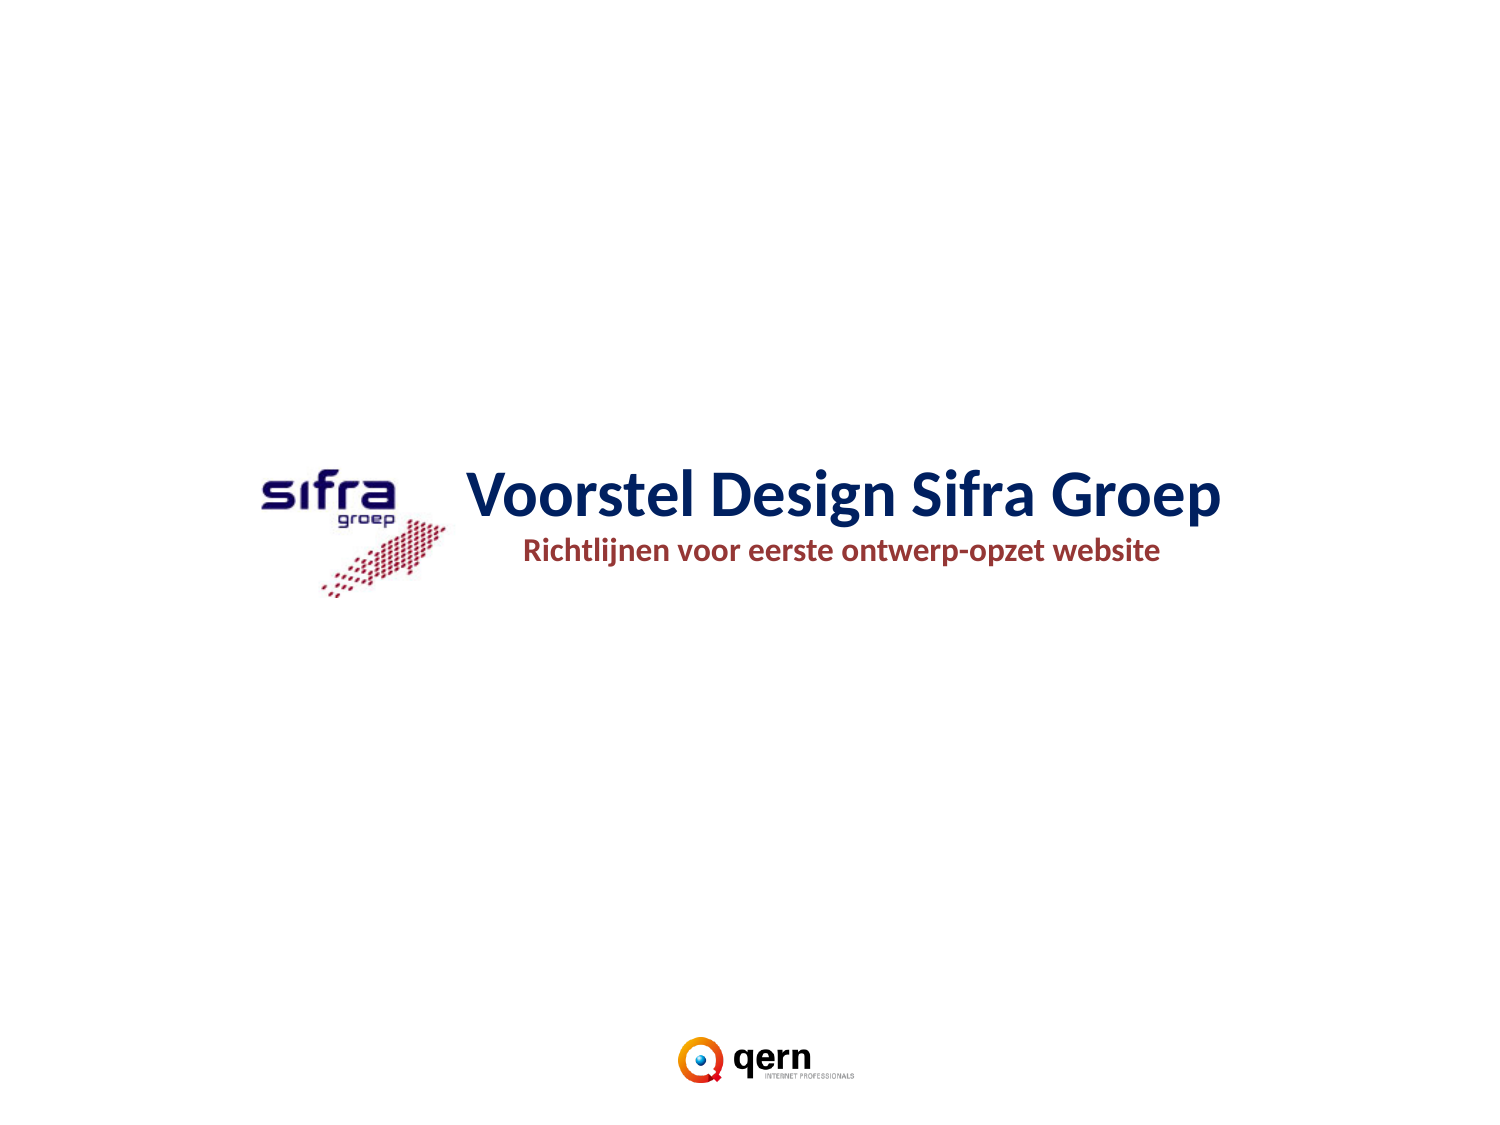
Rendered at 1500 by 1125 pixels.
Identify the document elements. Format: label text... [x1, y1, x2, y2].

title Voorstel Design Sifra Groep [371, 408, 1317, 572]
subtitle Richtlijnen voor eerste ontwerp-opzet website [371, 521, 1313, 623]
picture [238, 444, 538, 599]
picture [678, 1037, 857, 1083]
